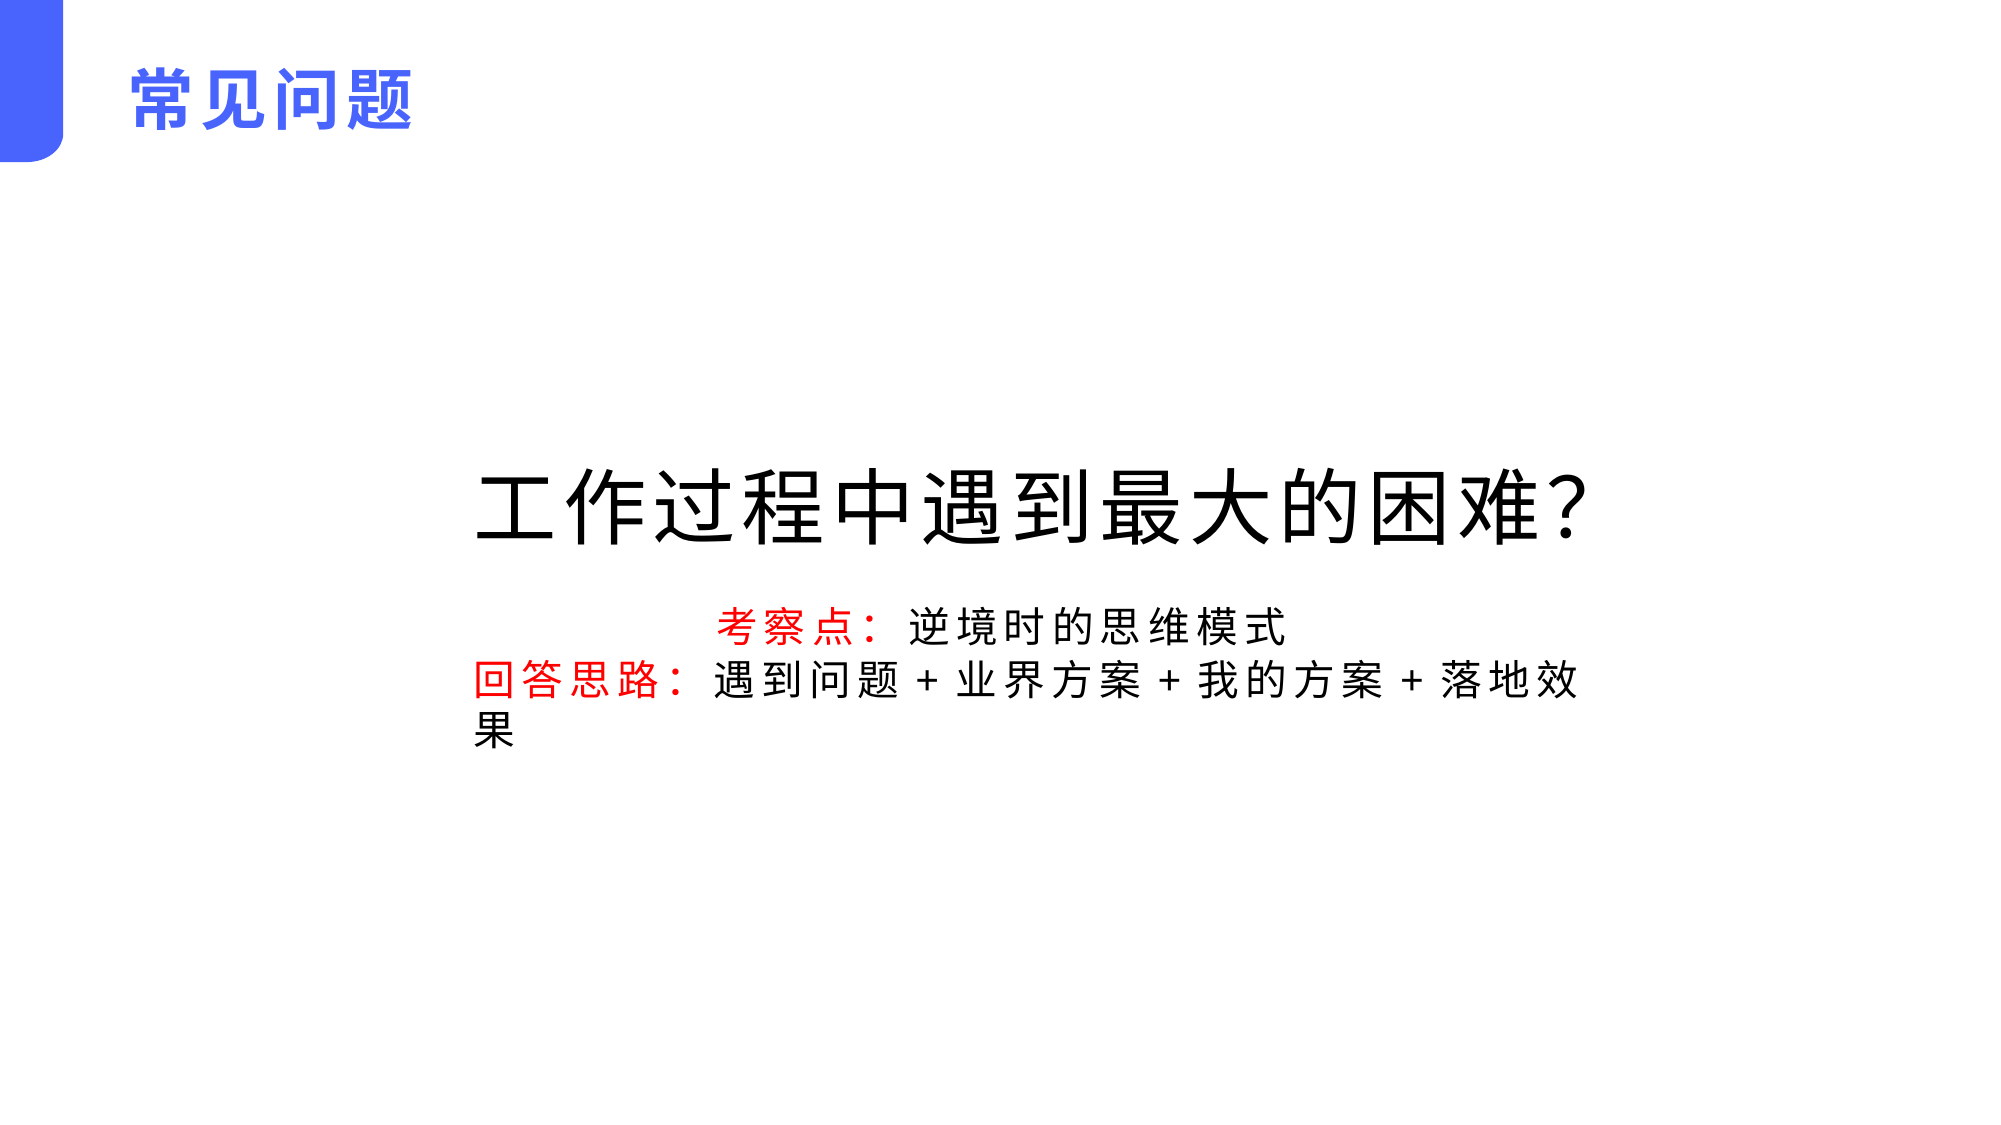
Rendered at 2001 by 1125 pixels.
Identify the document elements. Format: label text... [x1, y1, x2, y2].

title 常见问题 [112, 33, 1913, 145]
text_box 考察点：逆境时的思维模式 [701, 583, 1324, 658]
text_box 工作过程中遇到最大的困难？ [458, 432, 1700, 563]
text_box 回答思路：遇到问题+业界方案+我的方案+落地效果 [458, 687, 1636, 762]
